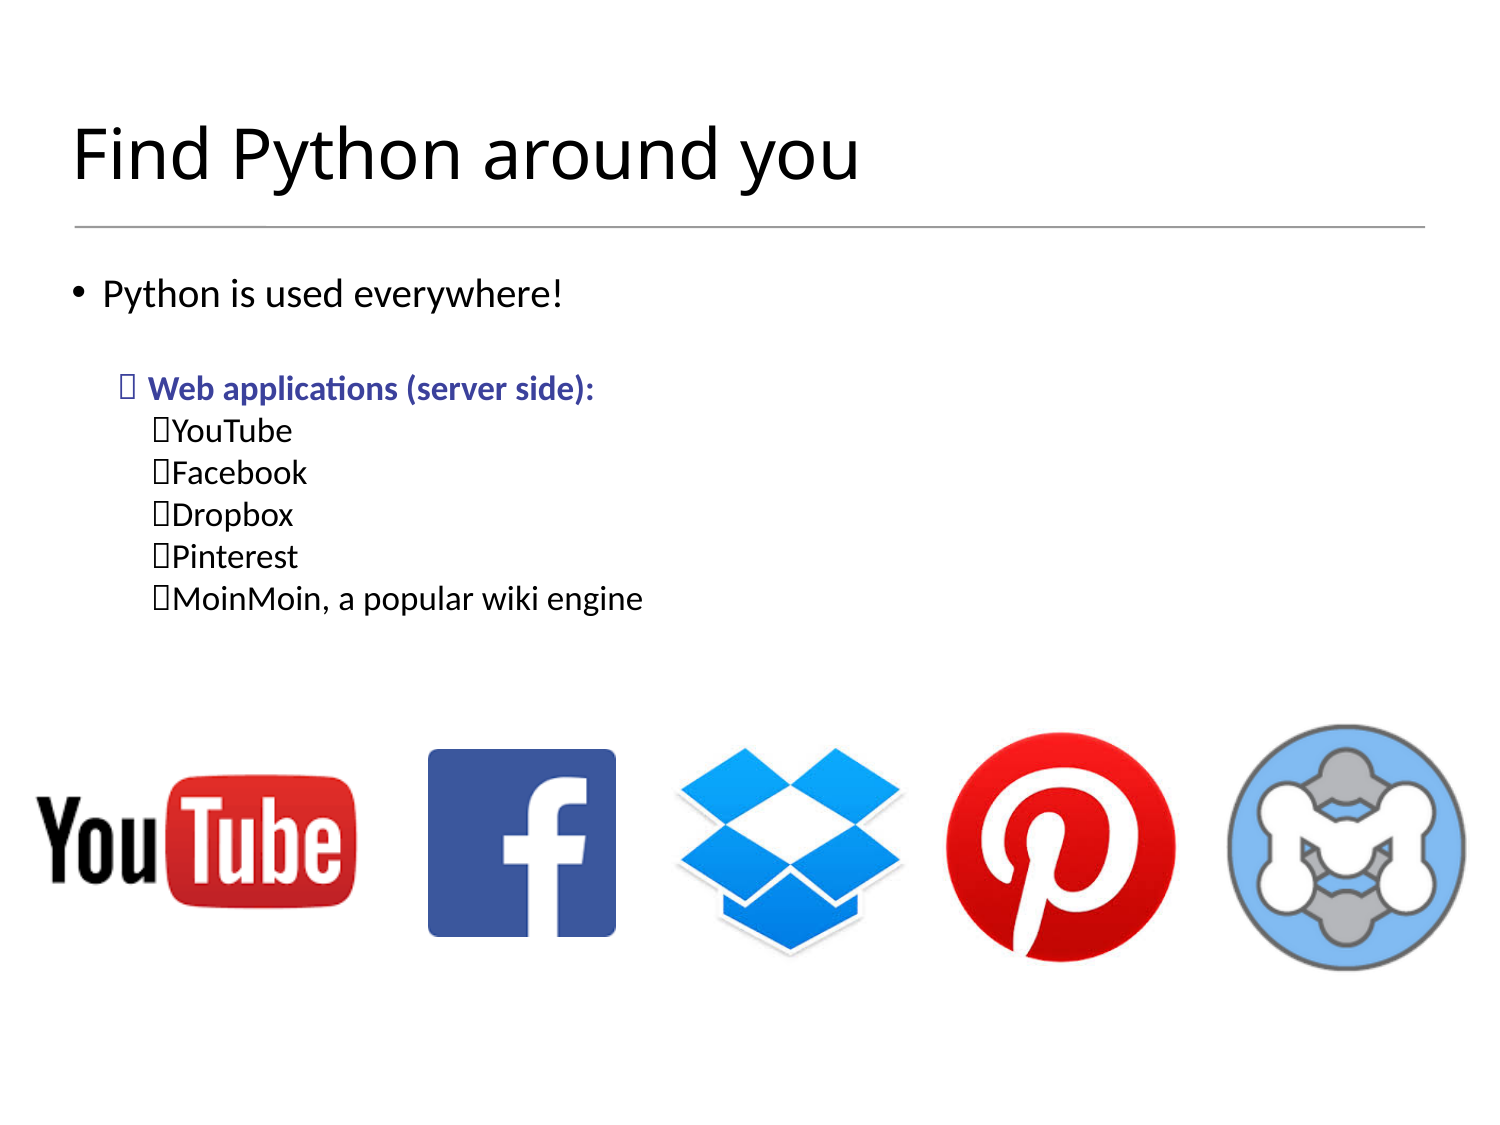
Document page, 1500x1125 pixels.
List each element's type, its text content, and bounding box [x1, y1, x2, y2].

picture [428, 749, 616, 938]
picture [1212, 710, 1500, 986]
picture [942, 728, 1181, 968]
picture [671, 728, 910, 968]
title Find Python around you [65, 0, 1435, 200]
list Python is used everywhere! Web applications (server side): YouTube Facebook Dropbox Pinterest MoinMoin, a popular wiki engine [65, 260, 1434, 1025]
picture [18, 749, 389, 933]
